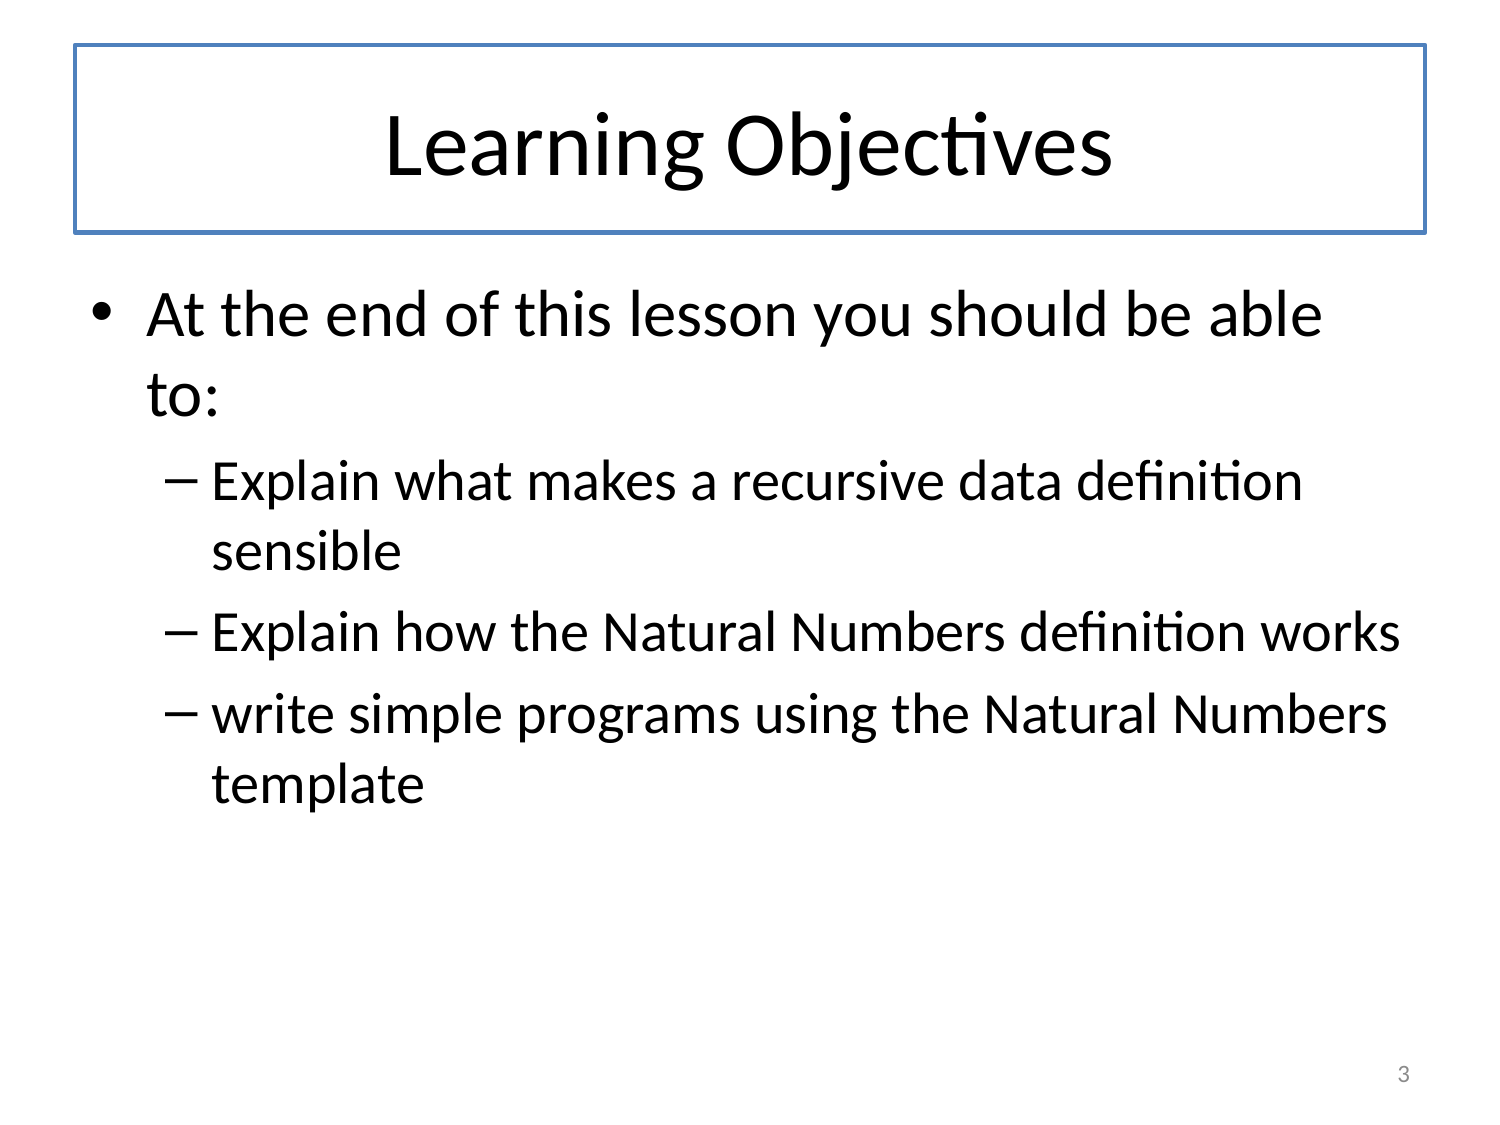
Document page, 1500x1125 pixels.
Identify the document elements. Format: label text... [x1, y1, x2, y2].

title Learning Objectives [73, 43, 1427, 235]
list At the end of this lesson you should be able to: Explain what makes a recursive data definition sensible Explain how the Natural Numbers definition works write simple programs using the Natural Numbers template [75, 262, 1425, 1005]
slide_number 3 [1074, 1042, 1425, 1103]
